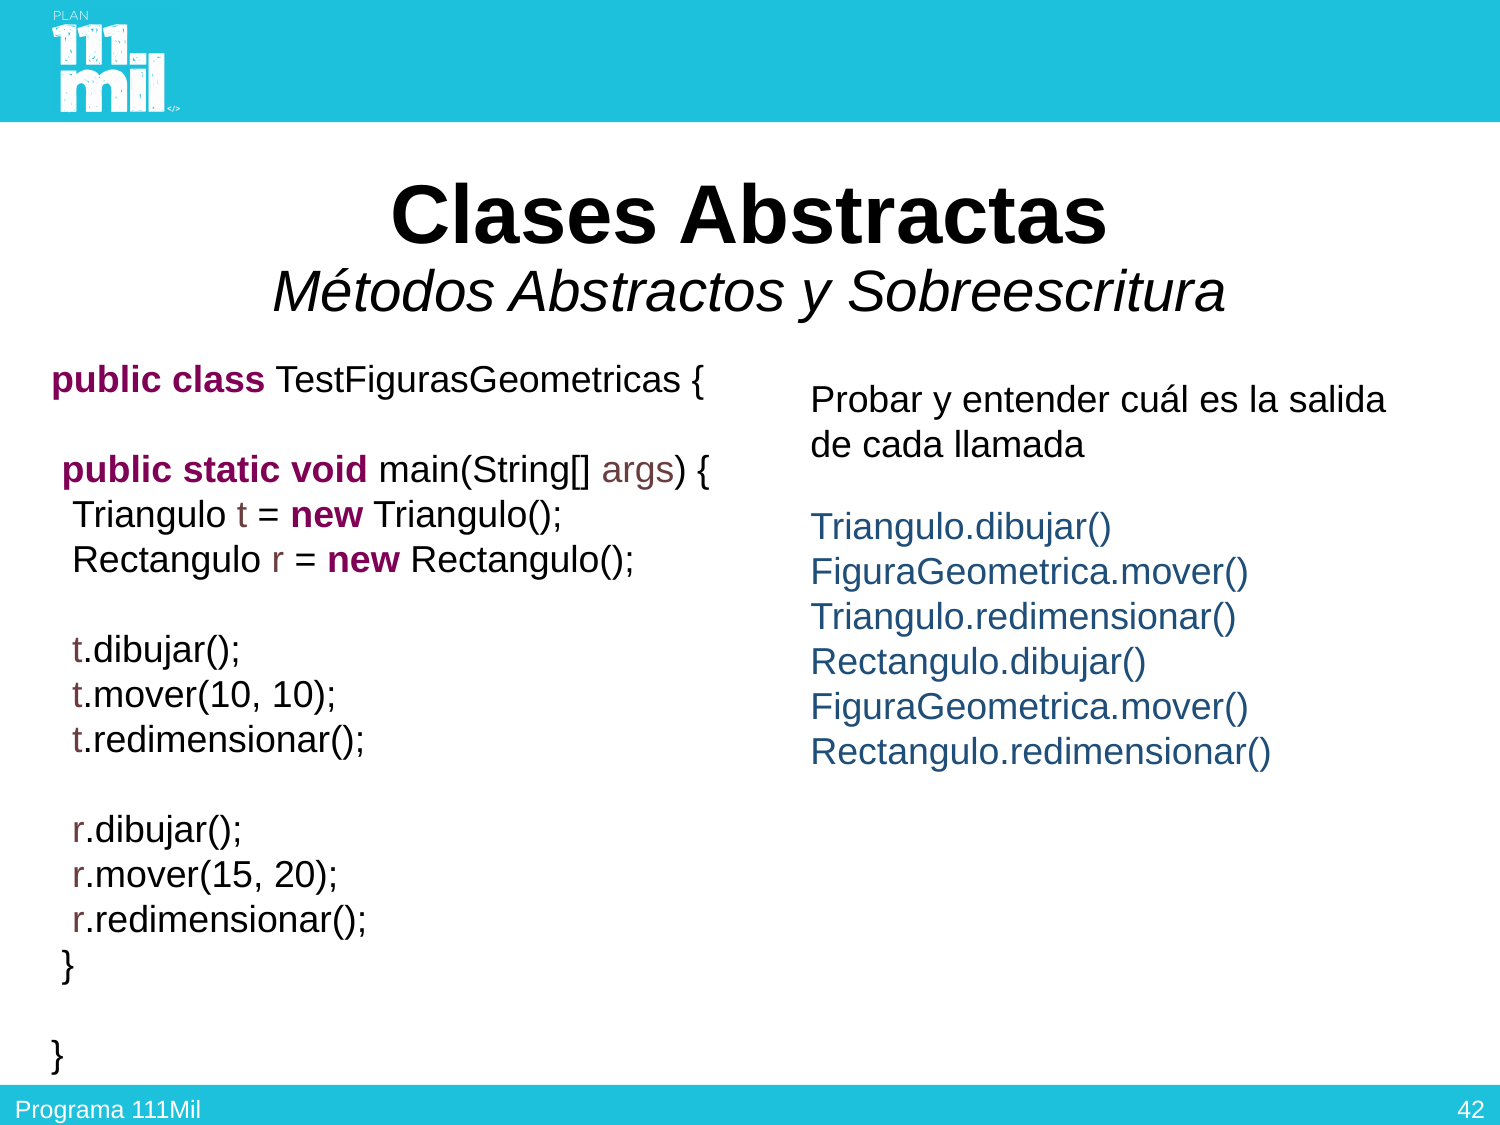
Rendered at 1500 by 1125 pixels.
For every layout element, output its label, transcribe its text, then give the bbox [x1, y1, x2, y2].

text_box Triangulo.dibujar() FiguraGeometrica.mover() Triangulo.redimensionar() Rectangulo.dibujar() FiguraGeometrica.mover() Rectangulo.redimensionar() [795, 494, 1322, 790]
slide_number 41 [1162, 1078, 1500, 1125]
text_box Probar y entender cuál es la salida de cada llamada [795, 367, 1435, 495]
footer Programa 111Mil [0, 1078, 507, 1125]
title Clases Abstractas Métodos Abstractos y Sobreescritura [103, 147, 1397, 348]
text_box public class TestFigurasGeometricas { public static void main(String[] args) { Triangulo t = new Triangulo(); Rectangulo r = new Rectangulo(); t.dibujar(); t.mover(10, 10); t.redimensionar(); r.dibujar(); r.mover(15, 20); r.redimensionar(); } } [36, 347, 1003, 1074]
